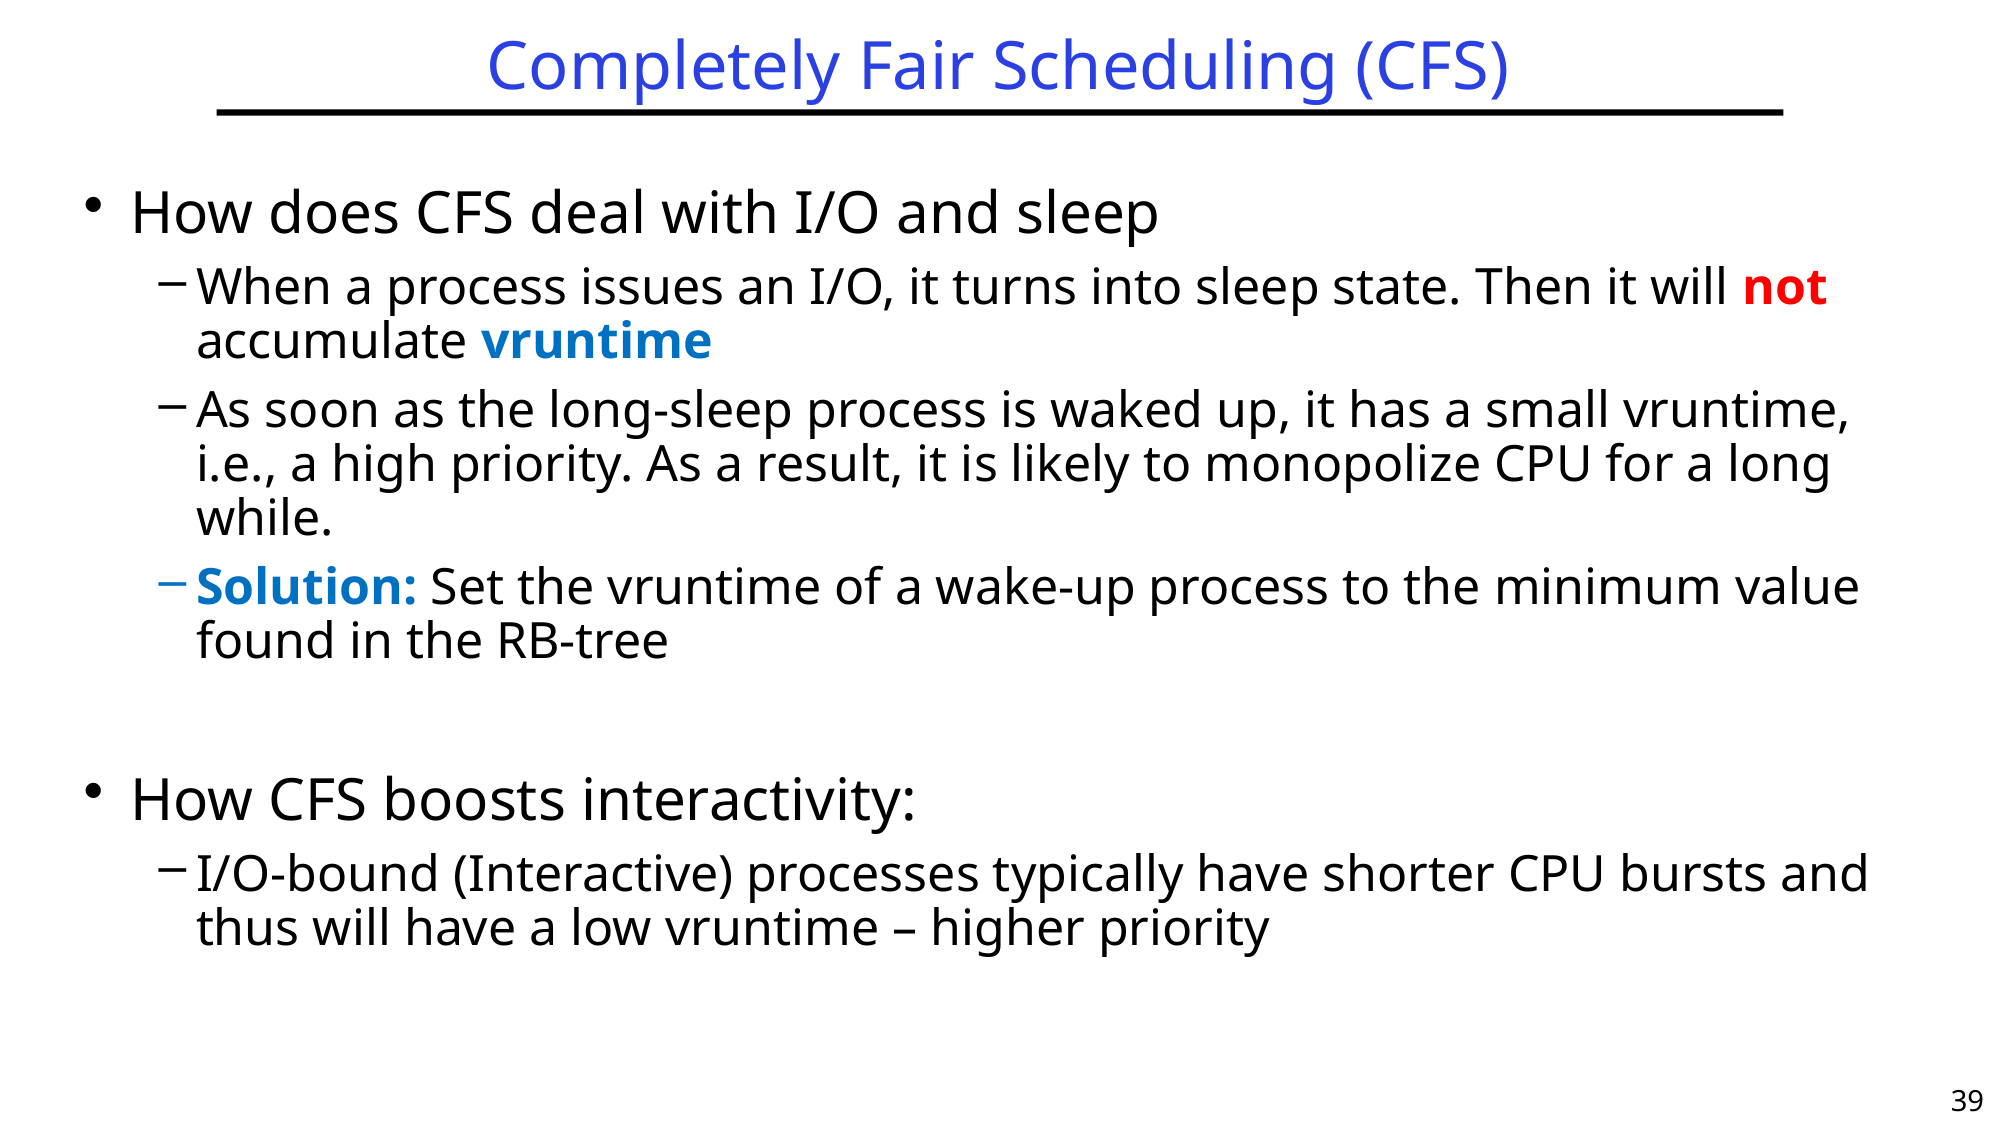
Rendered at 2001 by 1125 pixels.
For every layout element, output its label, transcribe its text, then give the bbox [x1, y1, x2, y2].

list How does CFS deal with I/O and sleep When a process issues an I/O, it turns into sleep state. Then it will not accumulate vruntime As soon as the long-sleep process is waked up, it has a small vruntime, i.e., a high priority. As a result, it is likely to monopolize CPU for a long while. Solution: Set the vruntime of a wake-up process to the minimum value found in the RB-tree How CFS boosts interactivity: I/O-bound (Interactive) processes typically have shorter CPU bursts and thus will have a low vruntime – higher priority [68, 176, 1929, 1075]
title Completely Fair Scheduling (CFS) [68, 25, 1929, 113]
